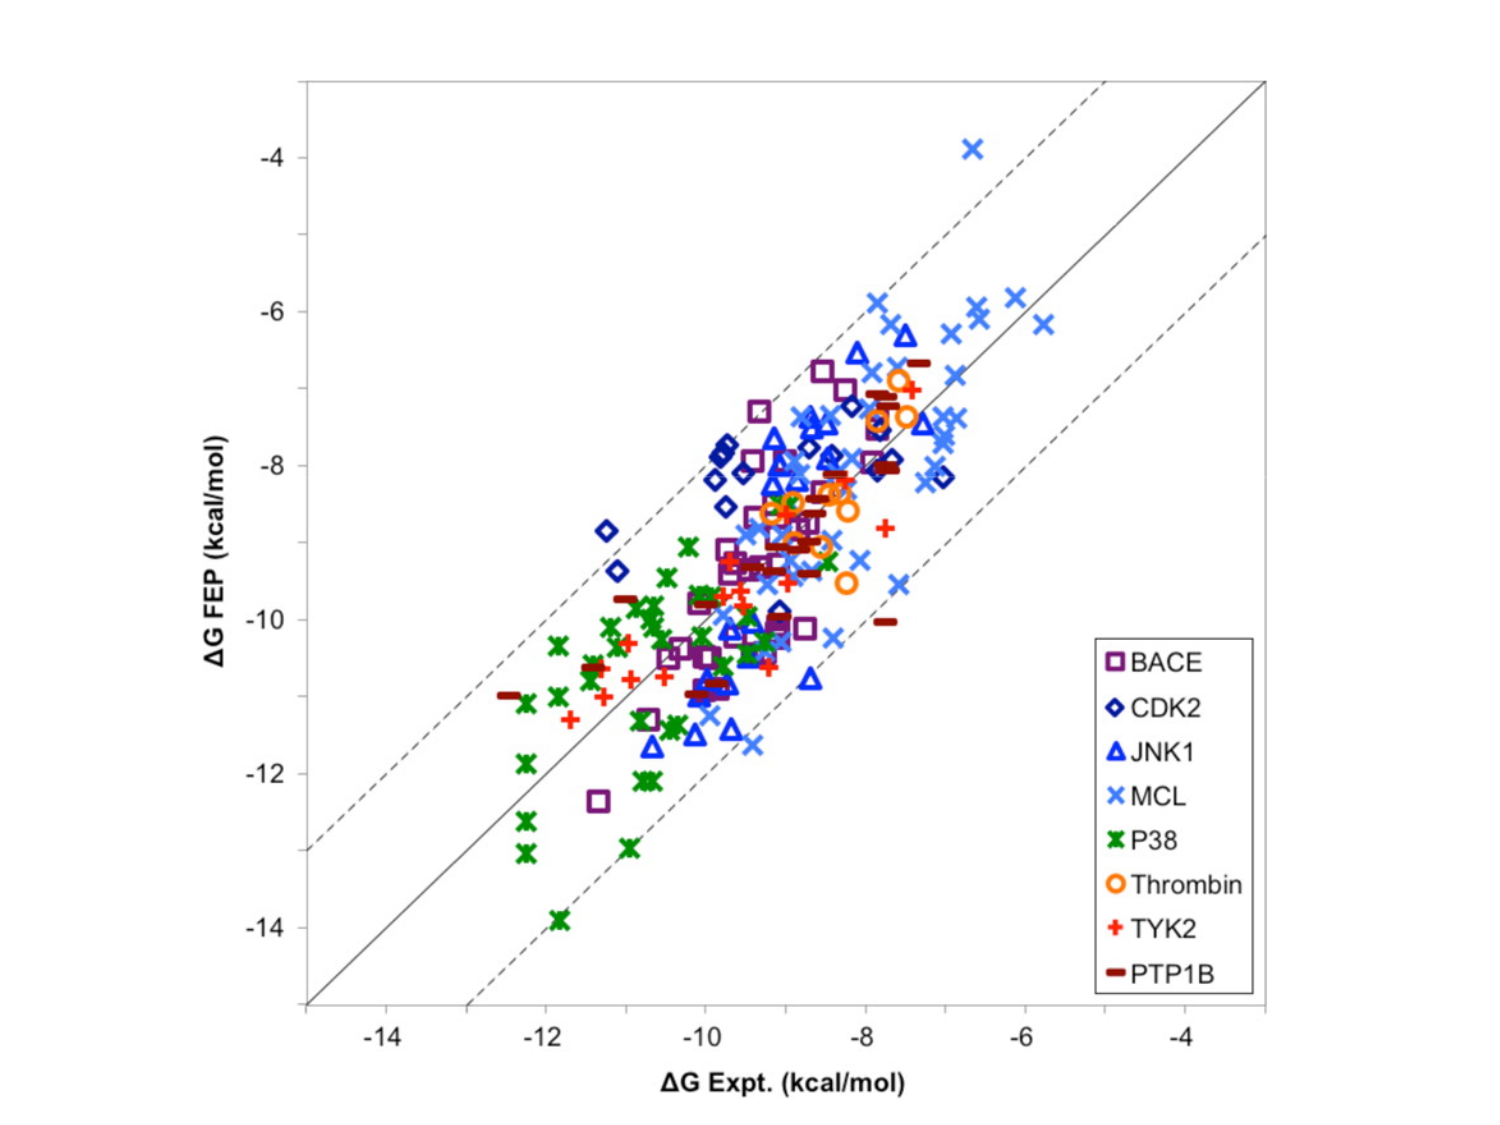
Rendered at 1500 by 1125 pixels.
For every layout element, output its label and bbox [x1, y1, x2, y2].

picture [202, 80, 1267, 1099]
